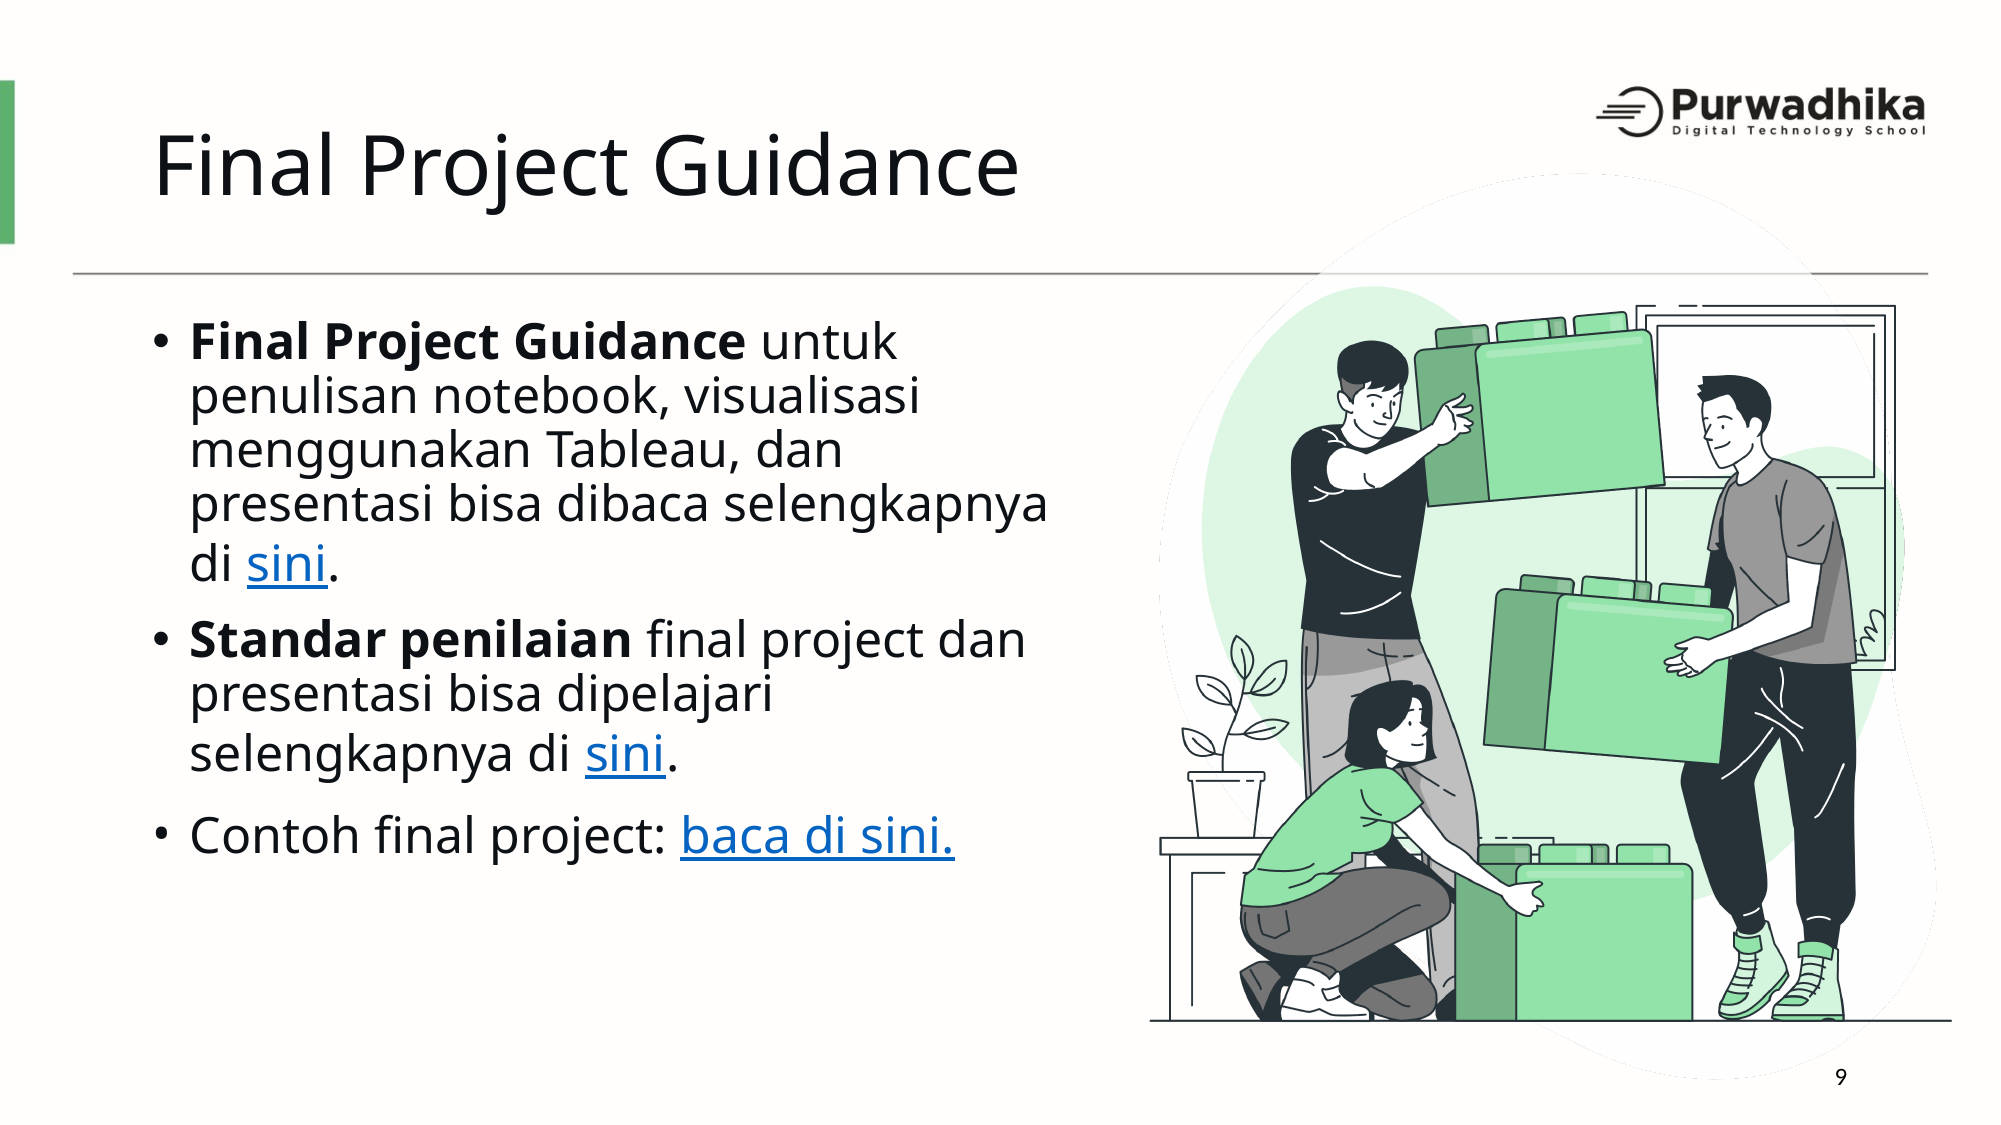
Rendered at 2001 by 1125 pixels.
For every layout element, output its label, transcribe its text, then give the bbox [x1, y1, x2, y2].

list Final Project Guidance untuk penulisan notebook, visualisasi menggunakan Tableau, dan presentasi bisa dibaca selengkapnya di sini. Standar penilaian final project dan presentasi bisa dipelajari selengkapnya di sini. Contoh final project: baca di sini. [137, 308, 1093, 1023]
title Final Project Guidance [137, 59, 1863, 278]
picture [0, 0, 2001, 1125]
